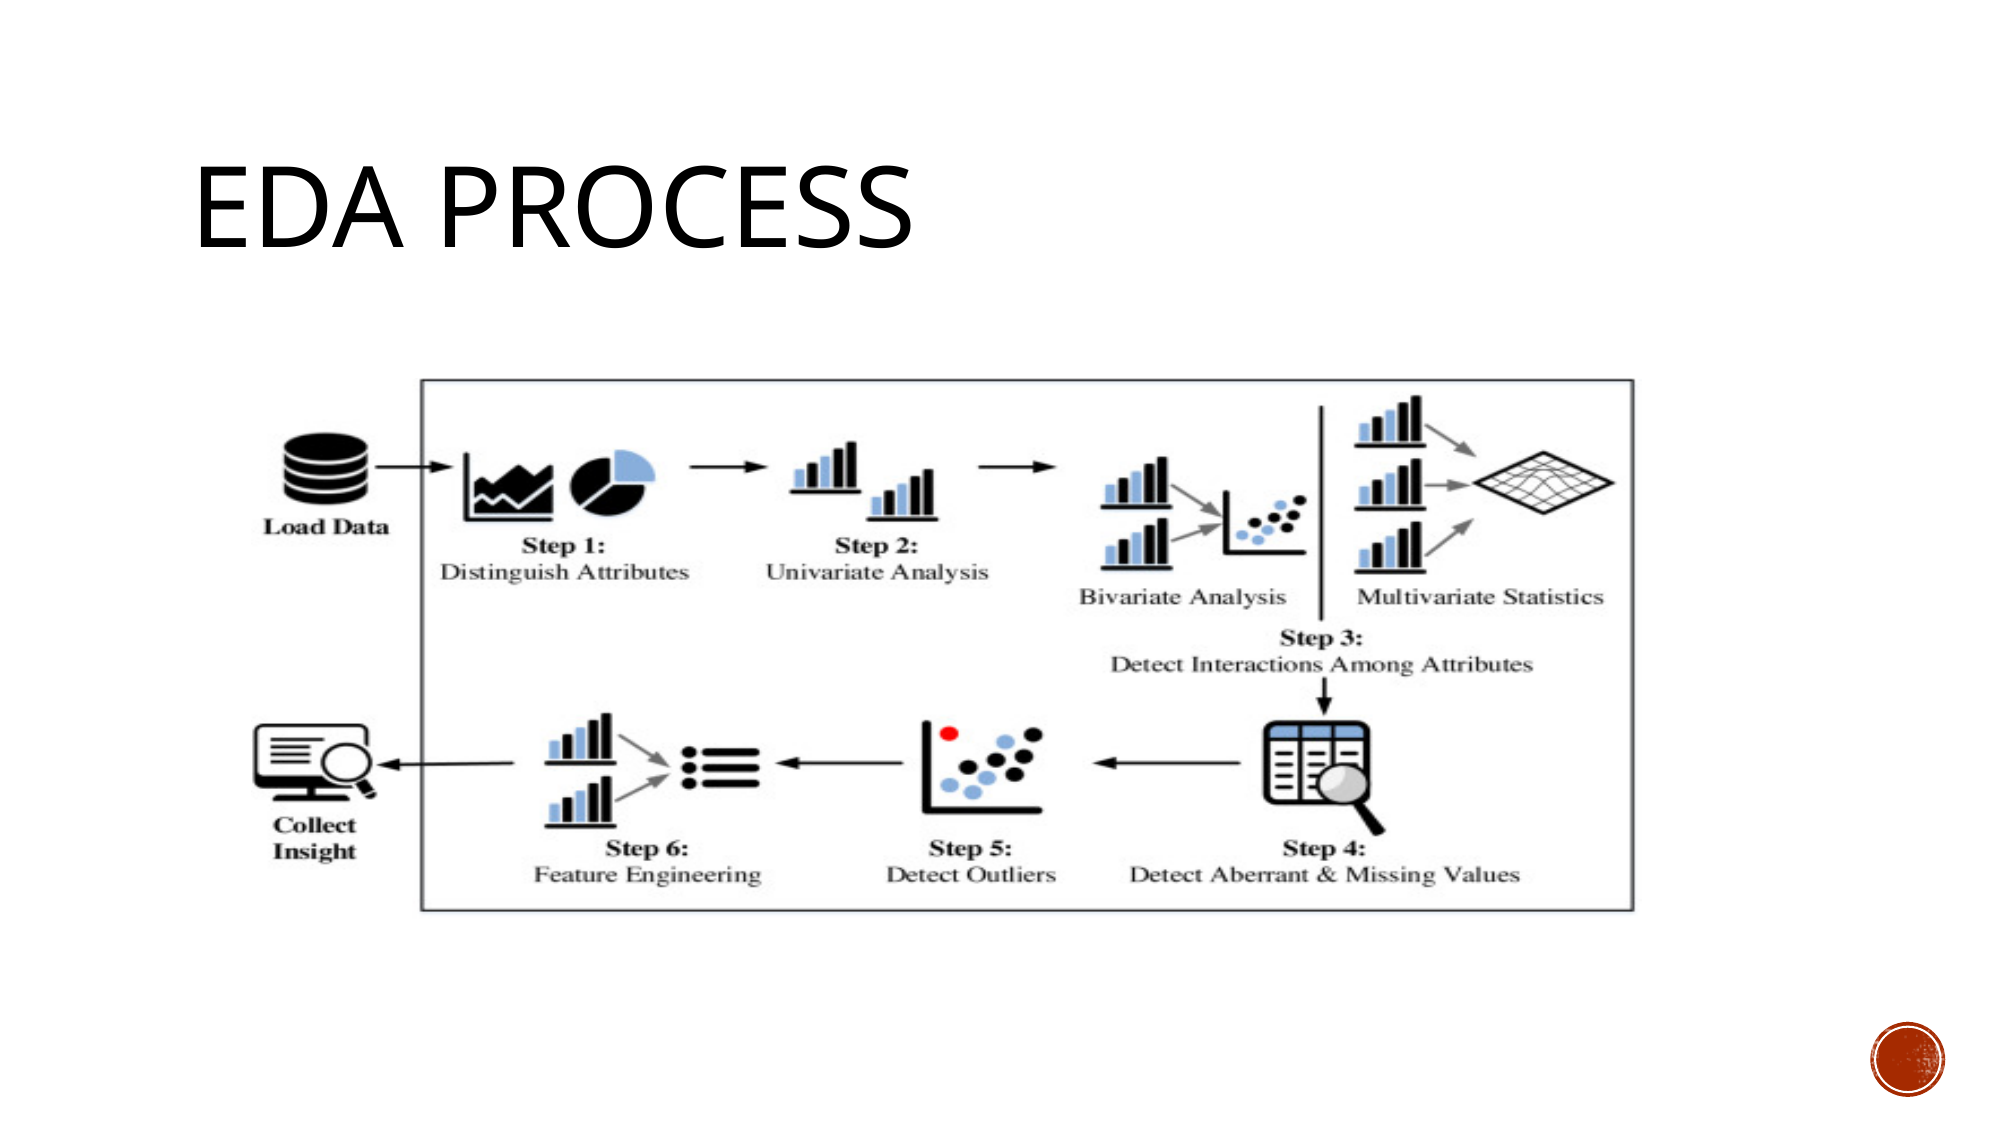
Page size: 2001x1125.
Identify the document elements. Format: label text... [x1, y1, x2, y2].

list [256, 379, 1641, 918]
title EDA Process [175, 79, 1826, 344]
